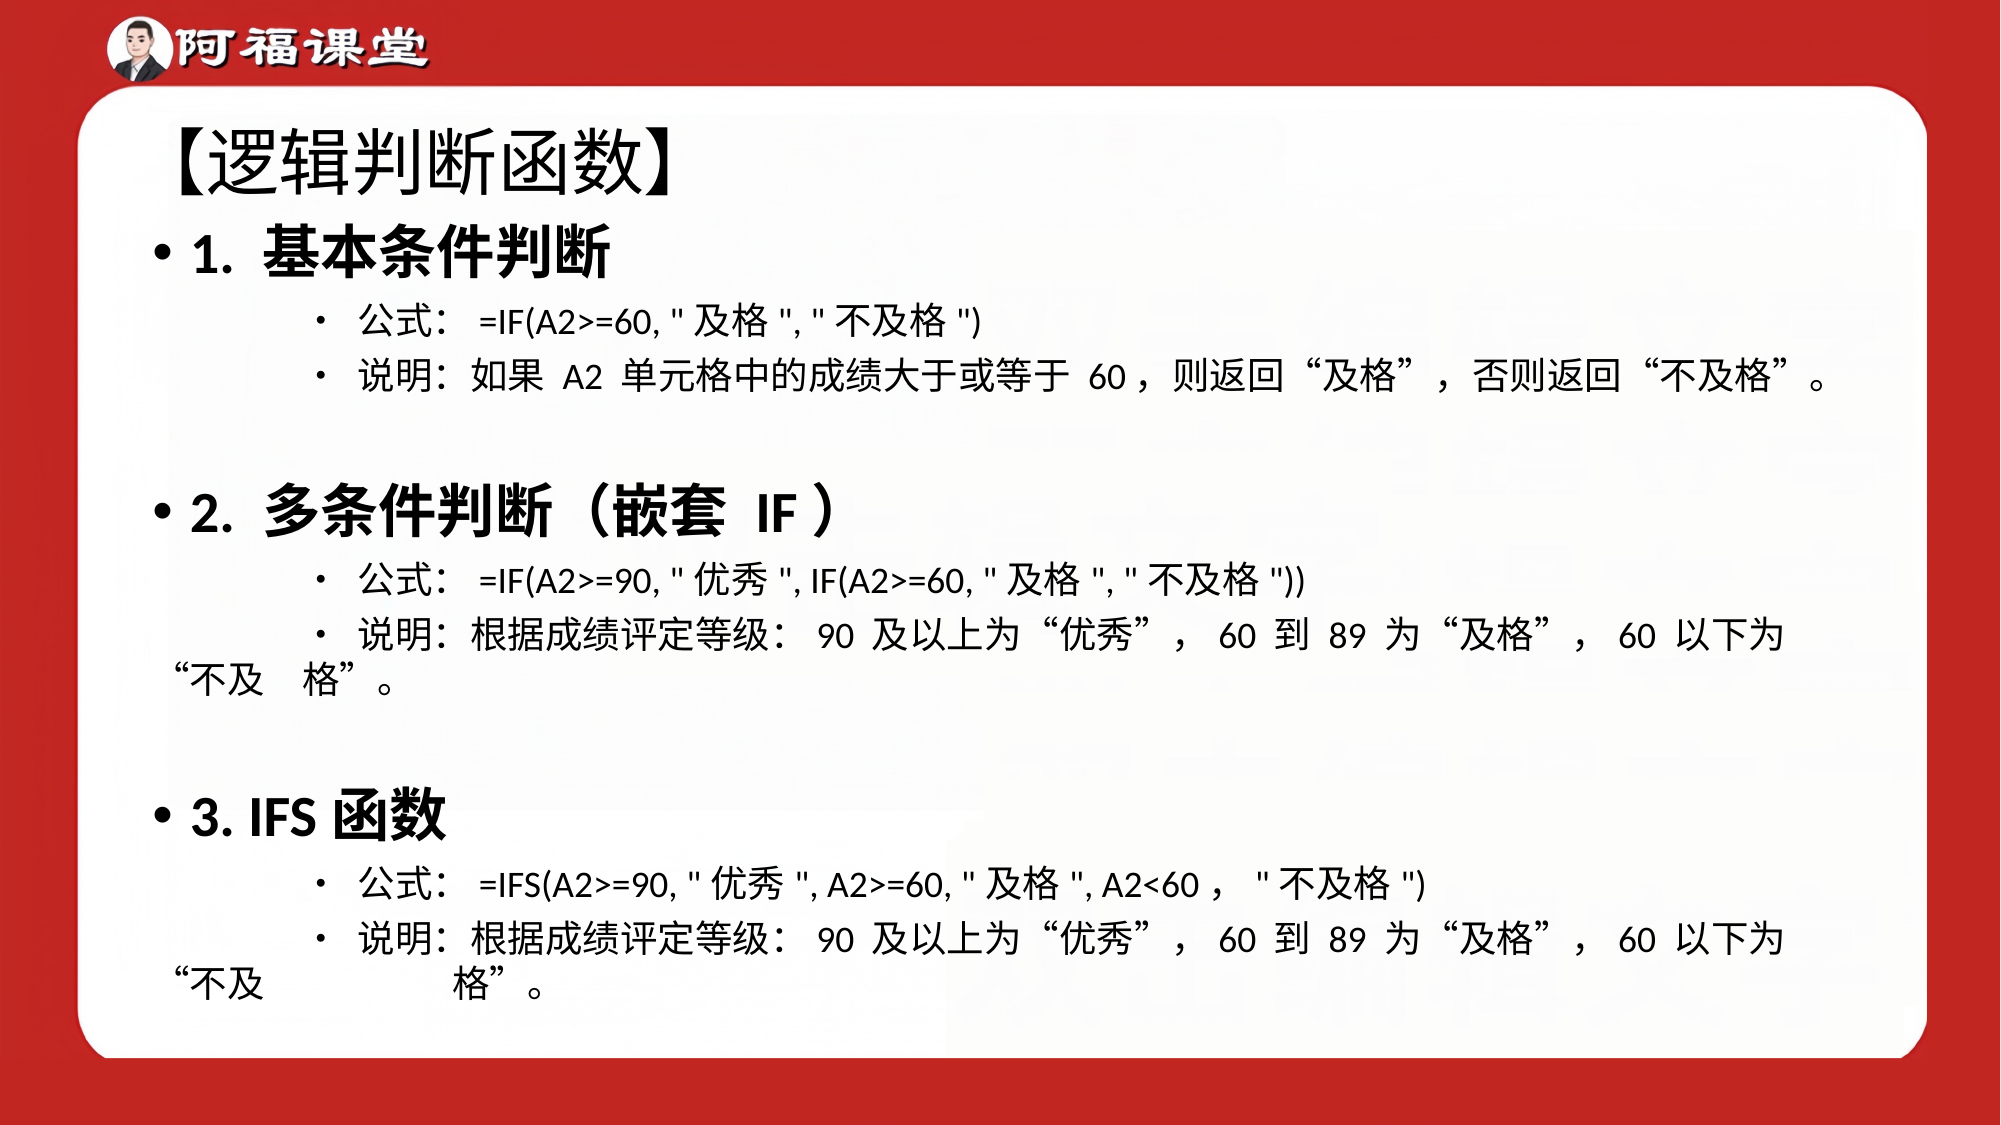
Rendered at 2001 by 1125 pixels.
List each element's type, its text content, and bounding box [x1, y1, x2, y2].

picture [0, 0, 2001, 1125]
title 【逻辑判断函数】 [118, 56, 1844, 275]
list 1. 基本条件判断 • 公式：=IF(A2>=60, "及格", "不及格") • 说明：如果 A2 单元格中的成绩大于或等于 60，则返回“及格”，否则返回“不及格”。 2. 多条件判断（嵌套 IF） • 公式：=IF(A2>=90, "优秀", IF(A2>=60, "及格", "不及格")) • 说明：根据成绩评定等级：90 及以上为“优秀”，60 到 89 为“及格”，60 以下为“不及 格”。 3. IFS函数 • 公式：=IFS(A2>=90, "优秀", A2>=60, "及格", A2<60，"不及格") • 说明：根据成绩评定等级：90 及以上为“优秀”，60 到 89 为“及格”，60 以下为“不及 格”。 [137, 216, 1863, 1014]
